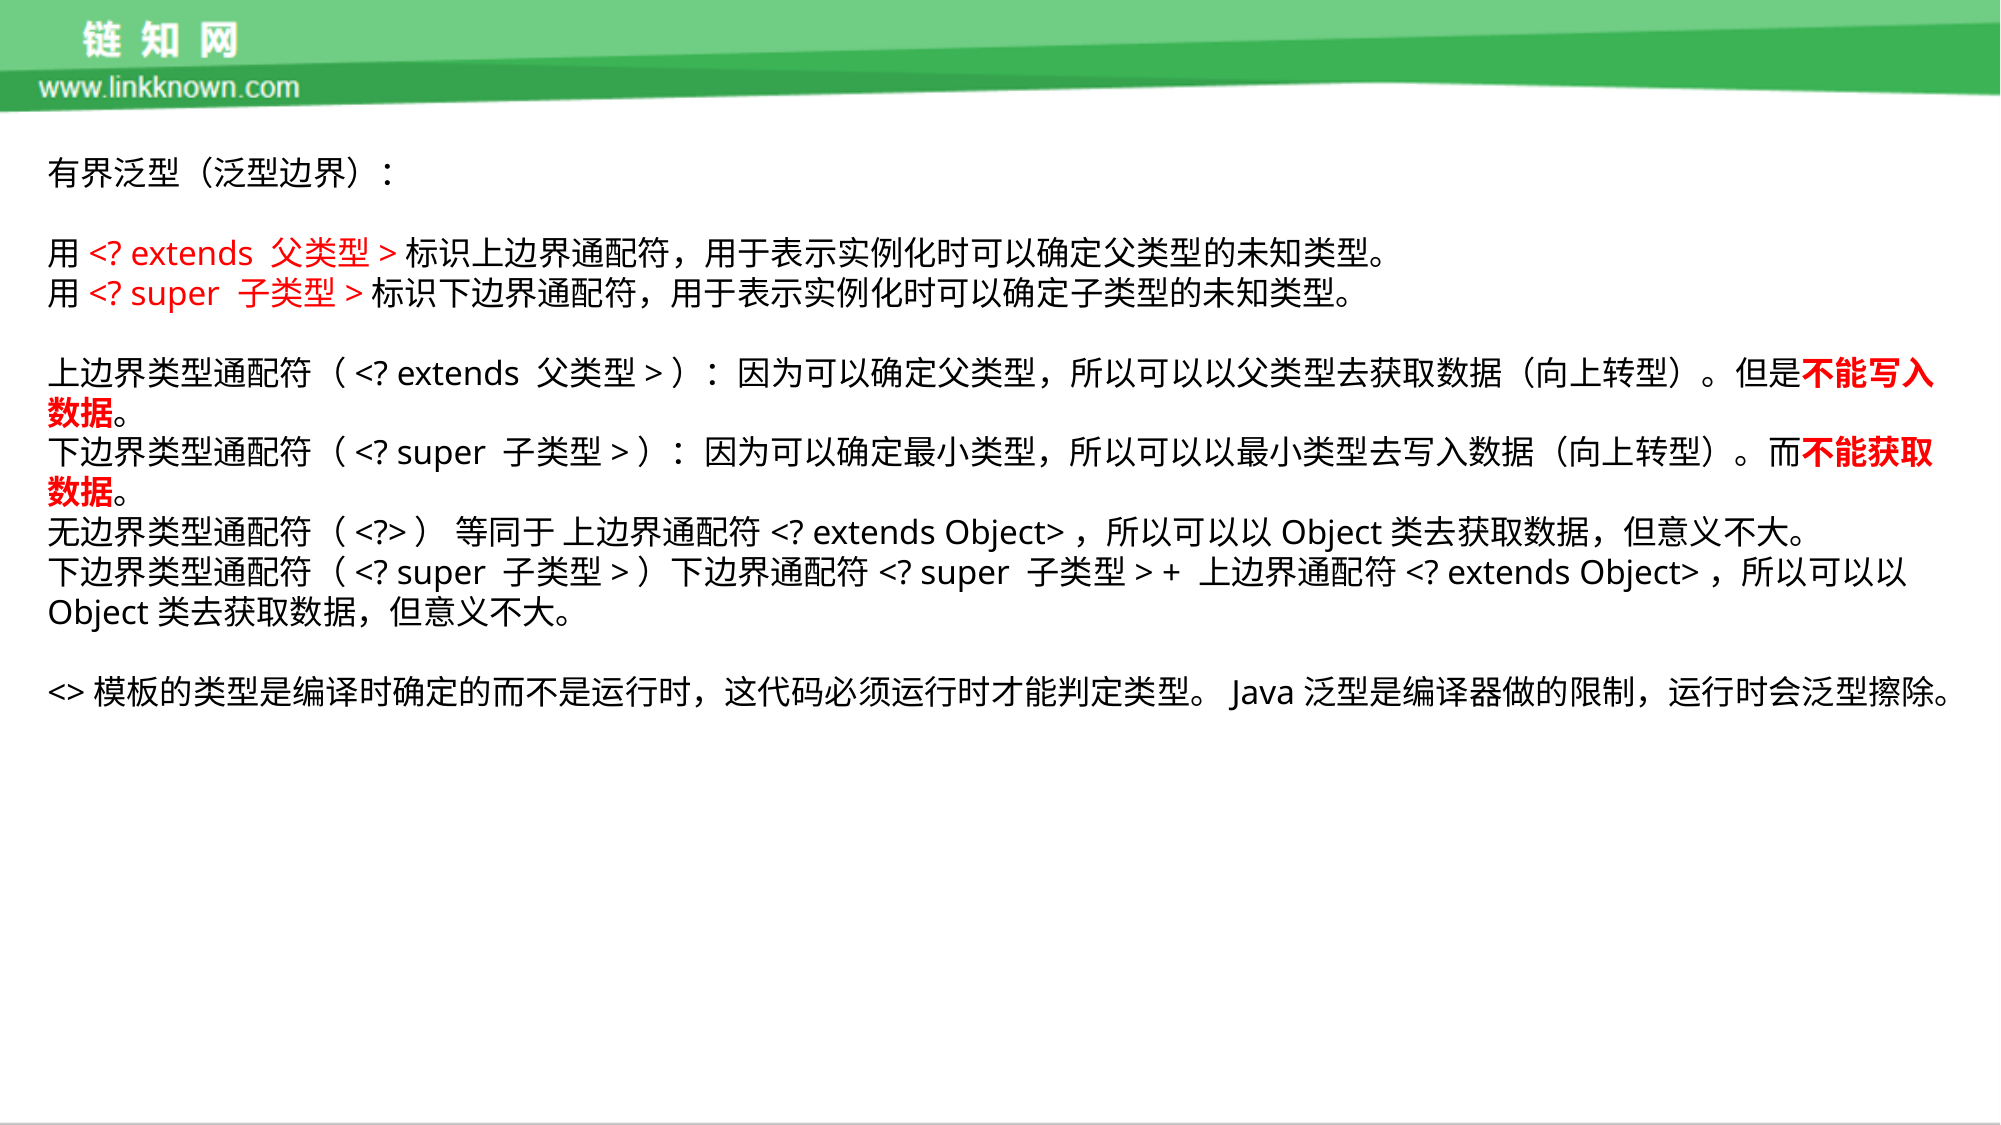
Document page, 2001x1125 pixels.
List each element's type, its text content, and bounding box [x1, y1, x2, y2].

picture [0, 0, 2001, 1125]
text_box 有界泛型（泛型边界）： 用<? extends 父类型>标识上边界通配符，用于表示实例化时可以确定父类型的未知类型。 用<? super 子类型>标识下边界通配符，用于表示实例化时可以确定子类型的未知类型。 上边界类型通配符（<? extends 父类型>）：因为可以确定父类型，所以可以以父类型去获取数据（向上转型）。但是不能写入数据。 下边界类型通配符（<? super 子类型>）：因为可以确定最小类型，所以可以以最小类型去写入数据（向上转型）。而不能获取数据。 无边界类型通配符（<?>） 等同于 上边界通配符<? extends Object>，所以可以以Object类去获取数据，但意义不大。 下边界类型通配符（<? super 子类型>）下边界通配符<? super 子类型> + 上边界通配符<? extends Object>，所以可以以Object类去获取数据，但意义不大。 <>模板的类型是编译时确定的而不是运行时，这代码必须运行时才能判定类型。Java泛型是编译器做的限制，运行时会泛型擦除。 [32, 144, 1968, 759]
